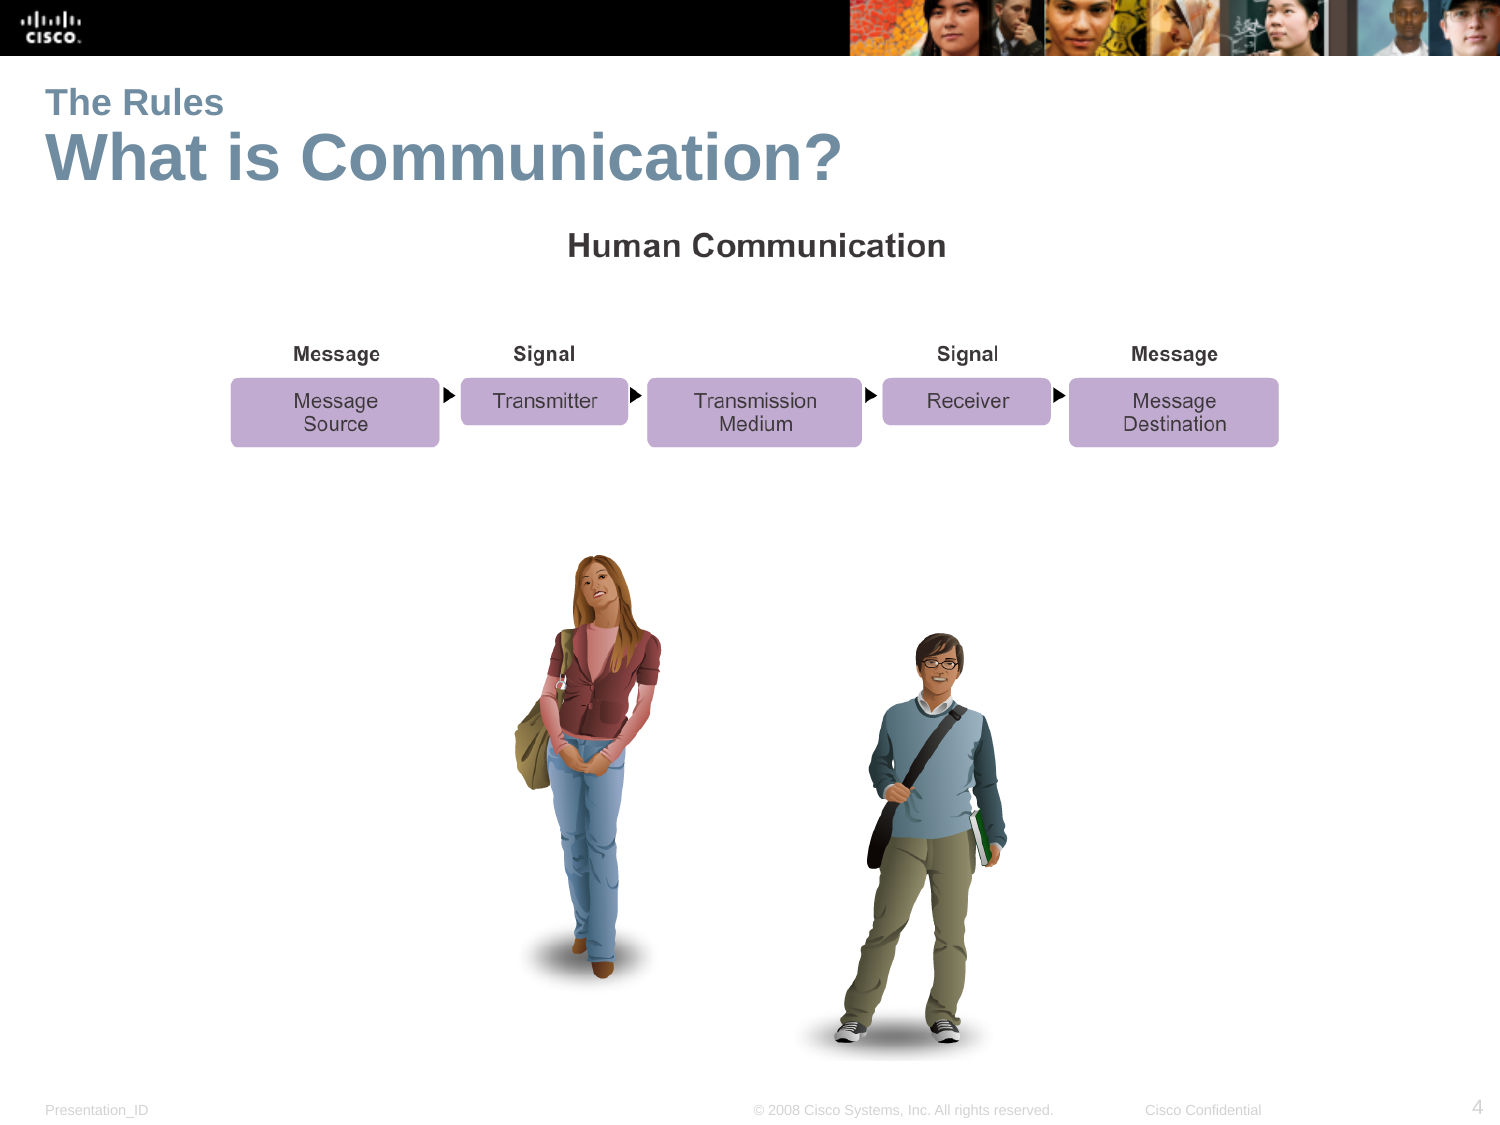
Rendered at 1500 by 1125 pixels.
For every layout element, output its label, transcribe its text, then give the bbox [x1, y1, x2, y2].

title The Rules What is Communication? [31, 64, 1471, 203]
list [34, 226, 1468, 1061]
picture [0, 0, 1500, 56]
